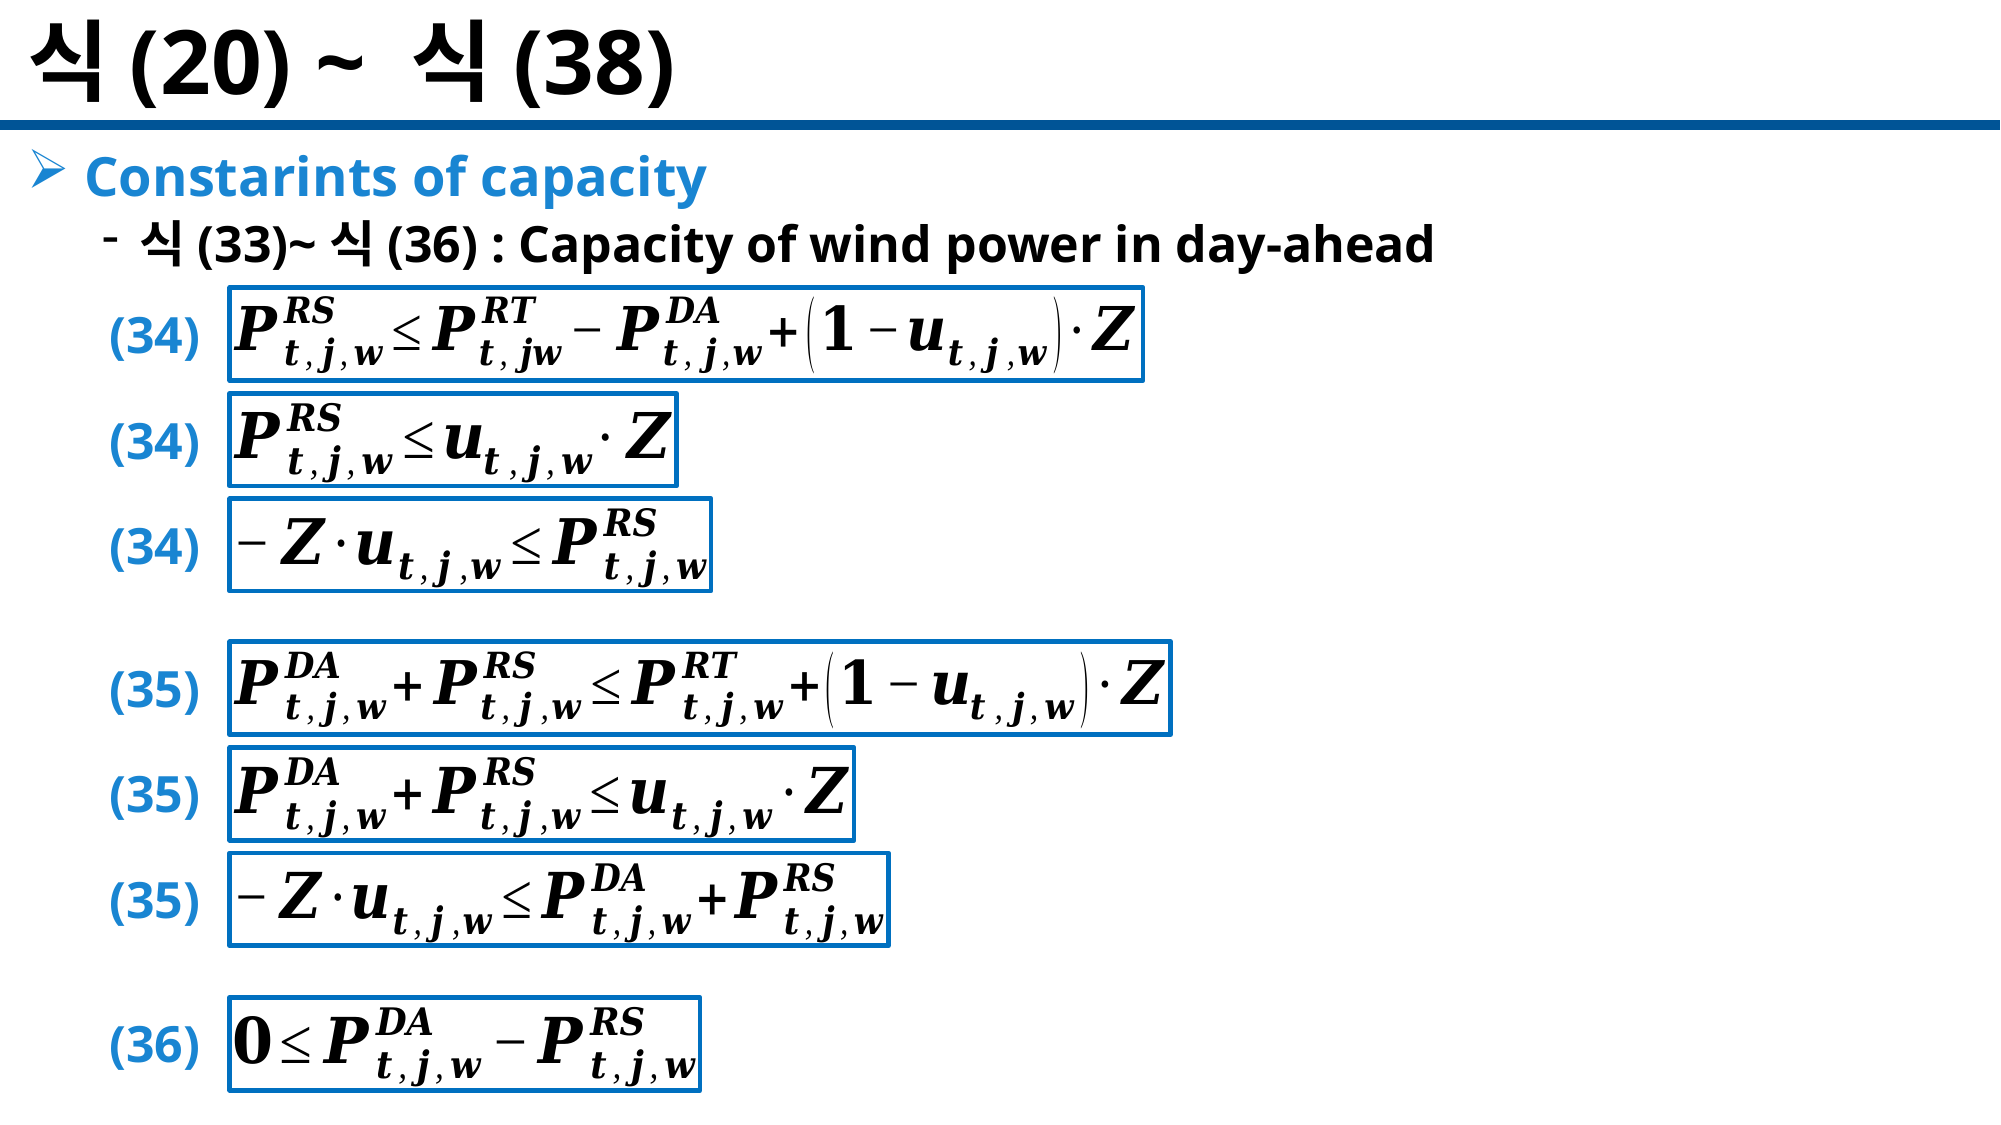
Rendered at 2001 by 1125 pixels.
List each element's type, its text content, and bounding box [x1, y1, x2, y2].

text_box (35) [90, 861, 219, 936]
text_box (34) [90, 401, 219, 477]
text_box (34) [90, 507, 219, 583]
text_box (34) [90, 296, 219, 371]
text_box (35) [90, 649, 219, 725]
text_box (36) [90, 1005, 219, 1081]
text_box (35) [90, 755, 219, 831]
title 식(20) ~ 식(38) [12, 9, 1678, 122]
list Constarints of capacity 식(33)~식(36) : Capacity of wind power in day-ahead [12, 142, 1981, 1094]
